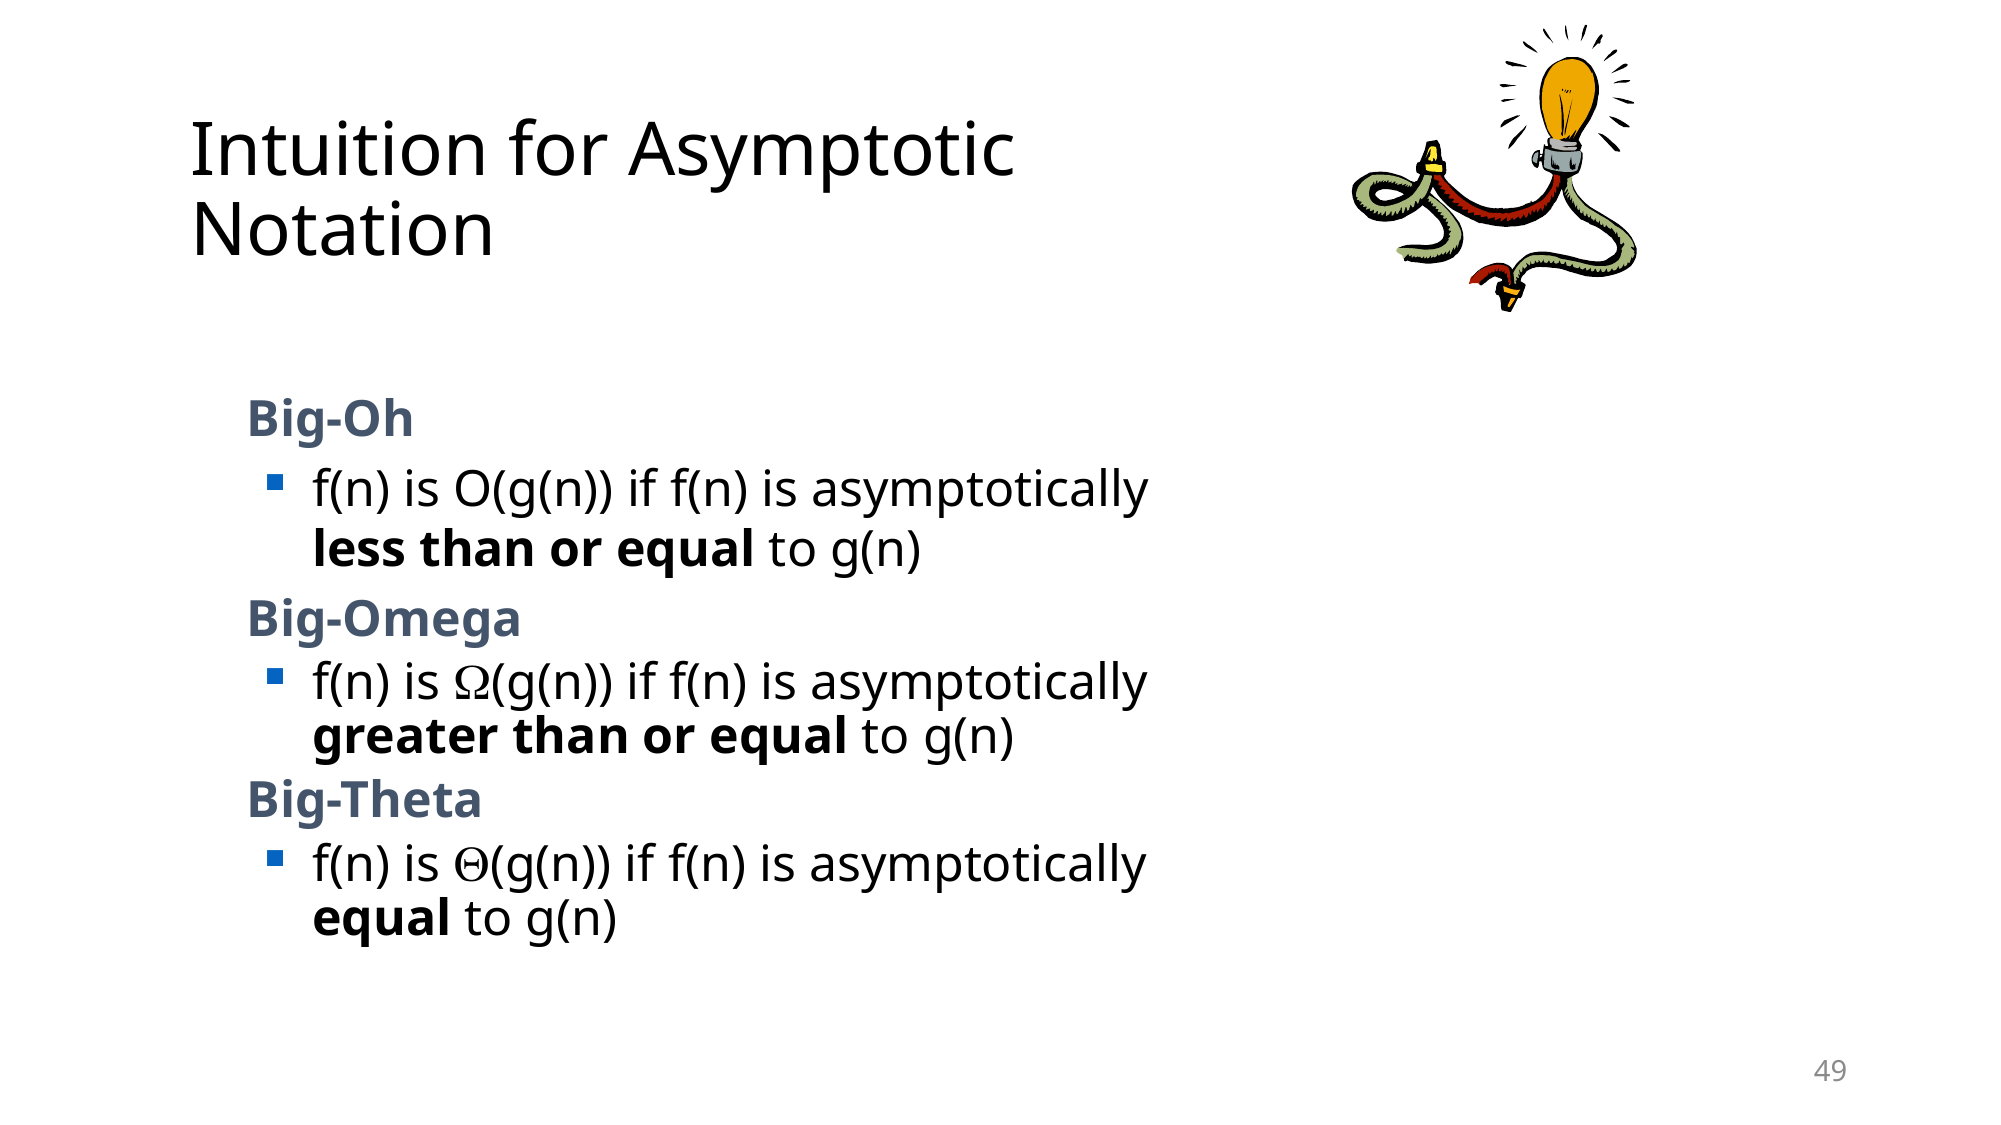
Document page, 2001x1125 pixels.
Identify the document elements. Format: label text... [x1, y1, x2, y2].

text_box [1349, 24, 1638, 312]
text_box Big-Oh f(n) is O(g(n)) if f(n) is asymptotically less than or equal to g(n) Big-Omega f(n) is (g(n)) if f(n) is asymptotically greater than or equal to g(n) Big-Theta f(n) is (g(n)) if f(n) is asymptotically equal to g(n) [175, 378, 1251, 1054]
slide_number 49 [1412, 1042, 1863, 1103]
title Intuition for Asymptotic Notation [175, 103, 1188, 279]
